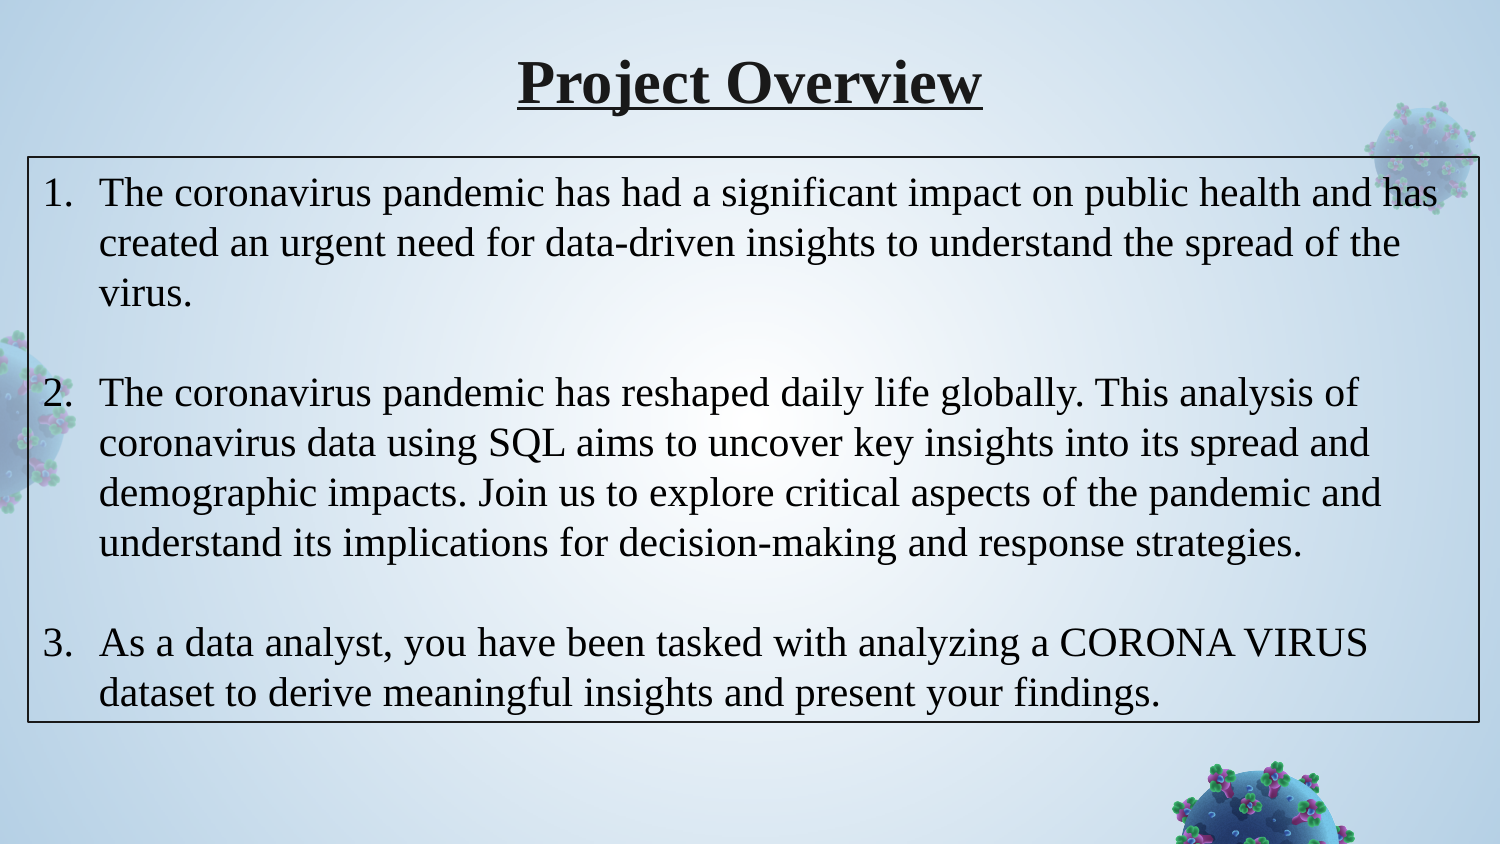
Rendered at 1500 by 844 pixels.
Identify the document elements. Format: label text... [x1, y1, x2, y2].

picture [0, 0, 1500, 844]
title Project Overview [118, 25, 1382, 127]
text_box The coronavirus pandemic has had a significant impact on public health and has created an urgent need for data-driven insights to understand the spread of the virus. The coronavirus pandemic has reshaped daily life globally. This analysis of coronavirus data using SQL aims to uncover key insights into its spread and demographic impacts. Join us to explore critical aspects of the pandemic and understand its implications for decision-making and response strategies. As a data analyst, you have been tasked with analyzing a CORONA VIRUS dataset to derive meaningful insights and present your findings. [27, 156, 1480, 722]
